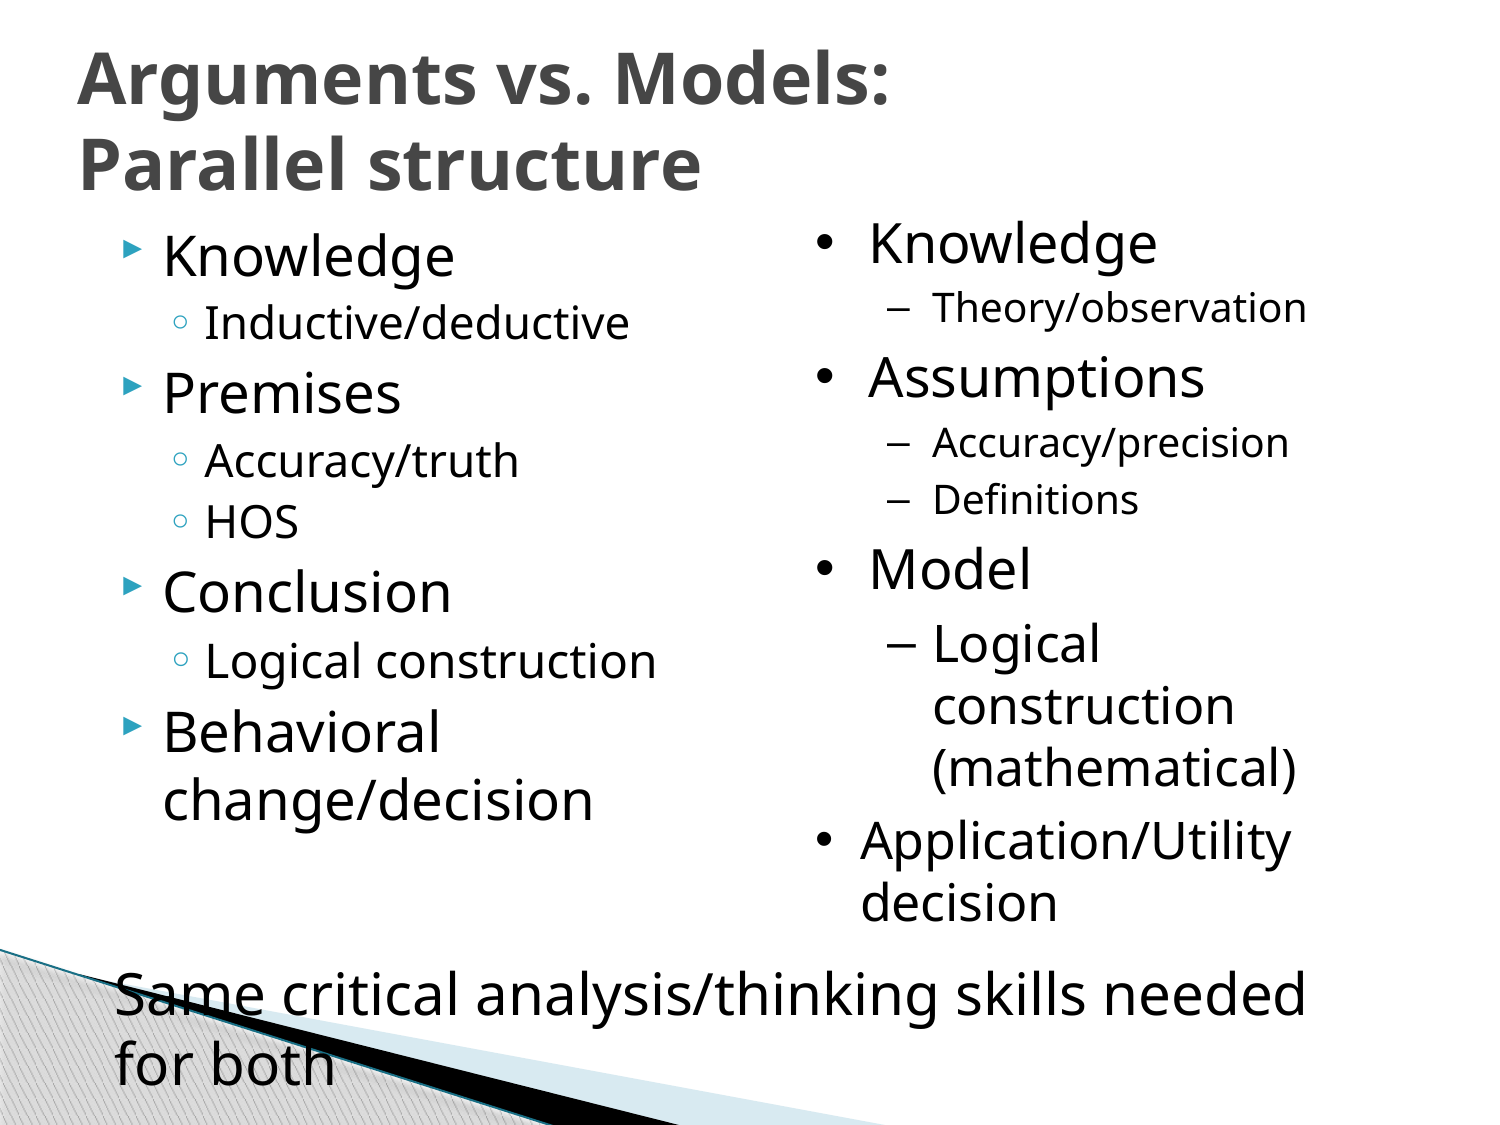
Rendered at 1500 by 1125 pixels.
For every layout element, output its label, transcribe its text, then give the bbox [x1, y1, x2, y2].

title Arguments vs. Models: Parallel structure [62, 24, 1413, 213]
text_box Same critical analysis/thinking skills needed for both [99, 949, 1400, 1105]
text_box Knowledge Theory/observation Assumptions Accuracy/precision Definitions Model Logical construction (mathematical) Application/Utility decision [799, 199, 1400, 943]
list Knowledge Inductive/deductive Premises Accuracy/truth HOS Conclusion Logical construction Behavioral change/decision [87, 212, 713, 955]
